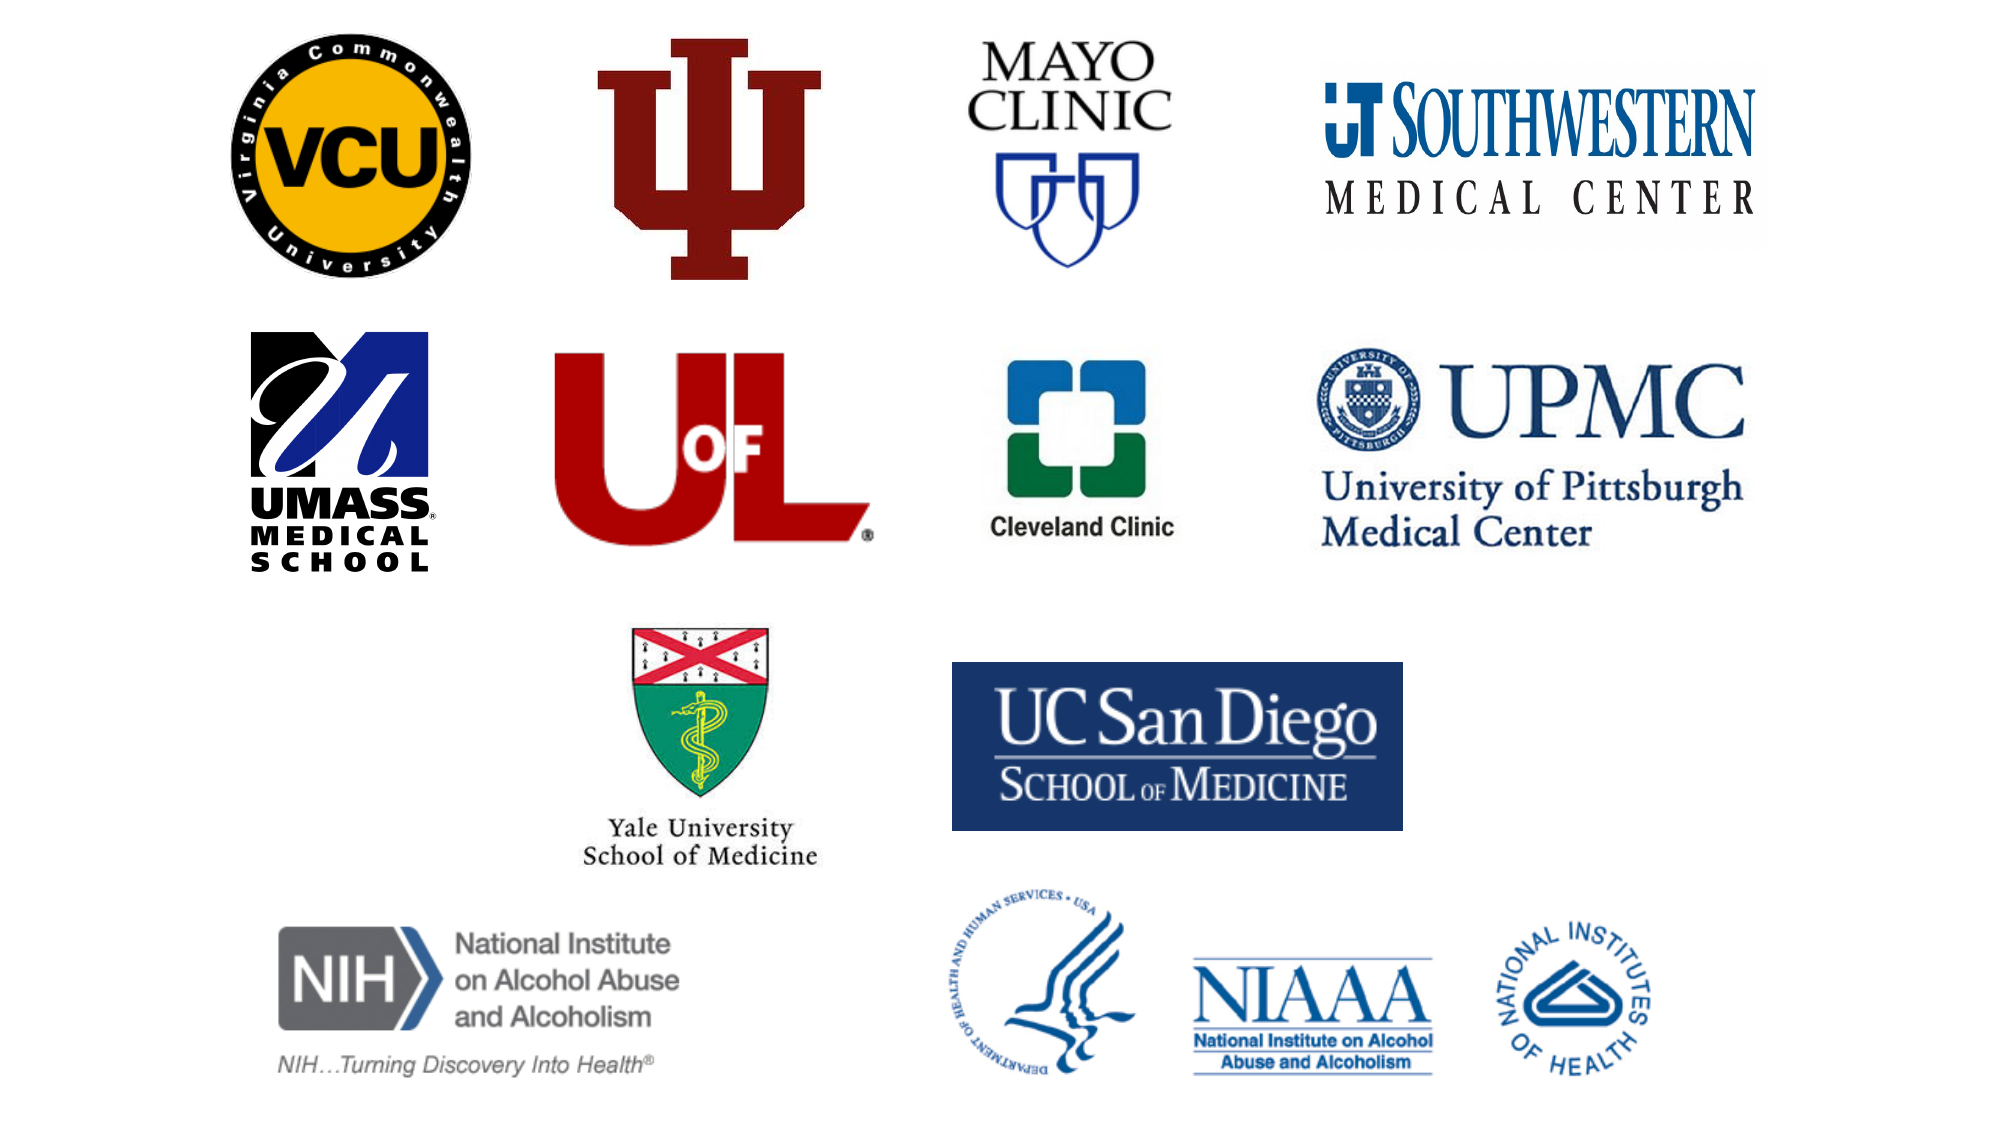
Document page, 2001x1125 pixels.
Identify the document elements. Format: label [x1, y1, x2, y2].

picture [578, 622, 823, 871]
picture [249, 916, 695, 1084]
text_box [229, 31, 1771, 575]
picture [938, 885, 1665, 1084]
picture [952, 662, 1403, 831]
